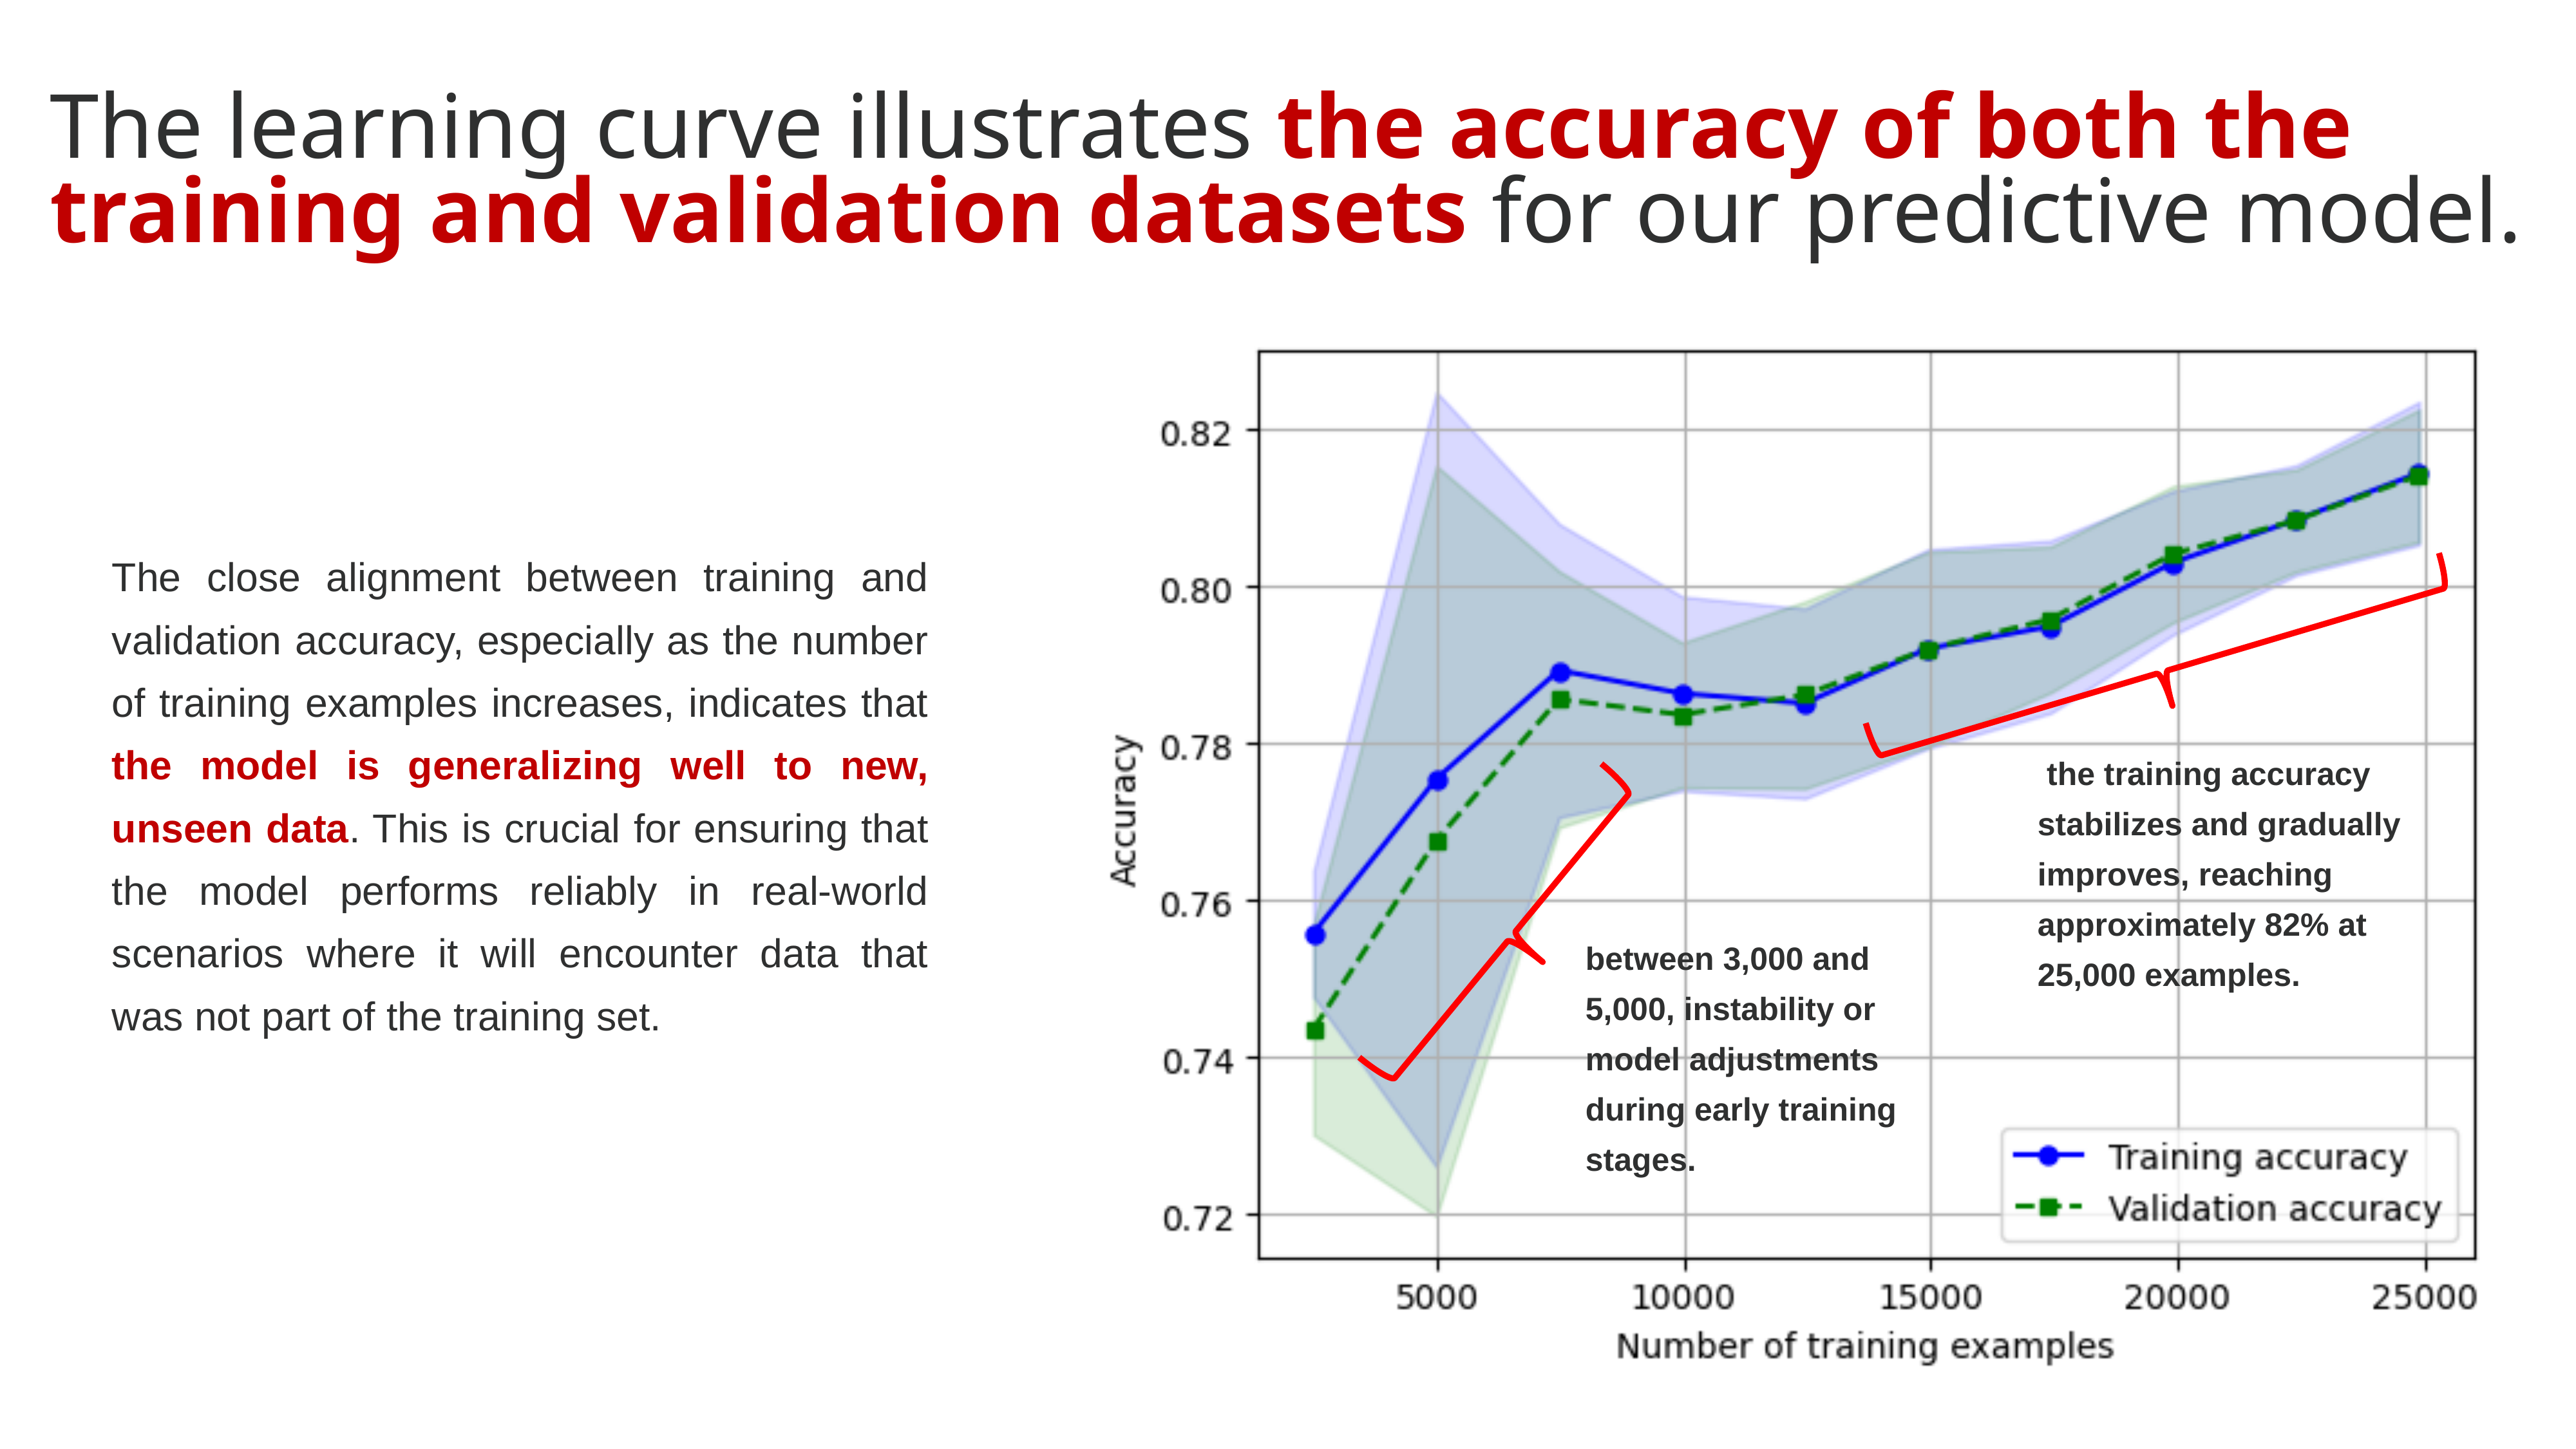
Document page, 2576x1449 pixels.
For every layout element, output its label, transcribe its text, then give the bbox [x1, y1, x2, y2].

text_box The close alignment between training and validation accuracy, especially as the number of training examples increases, indicates that the model is generalizing well to new, unseen data. This is crucial for ensuring that the model performs reliably in real-world scenarios where it will encounter data that was not part of the training set. [111, 536, 929, 1101]
picture [1087, 328, 2503, 1388]
text_box The learning curve illustrates the accuracy of both the training and validation datasets for our predictive model. [50, 128, 2526, 222]
